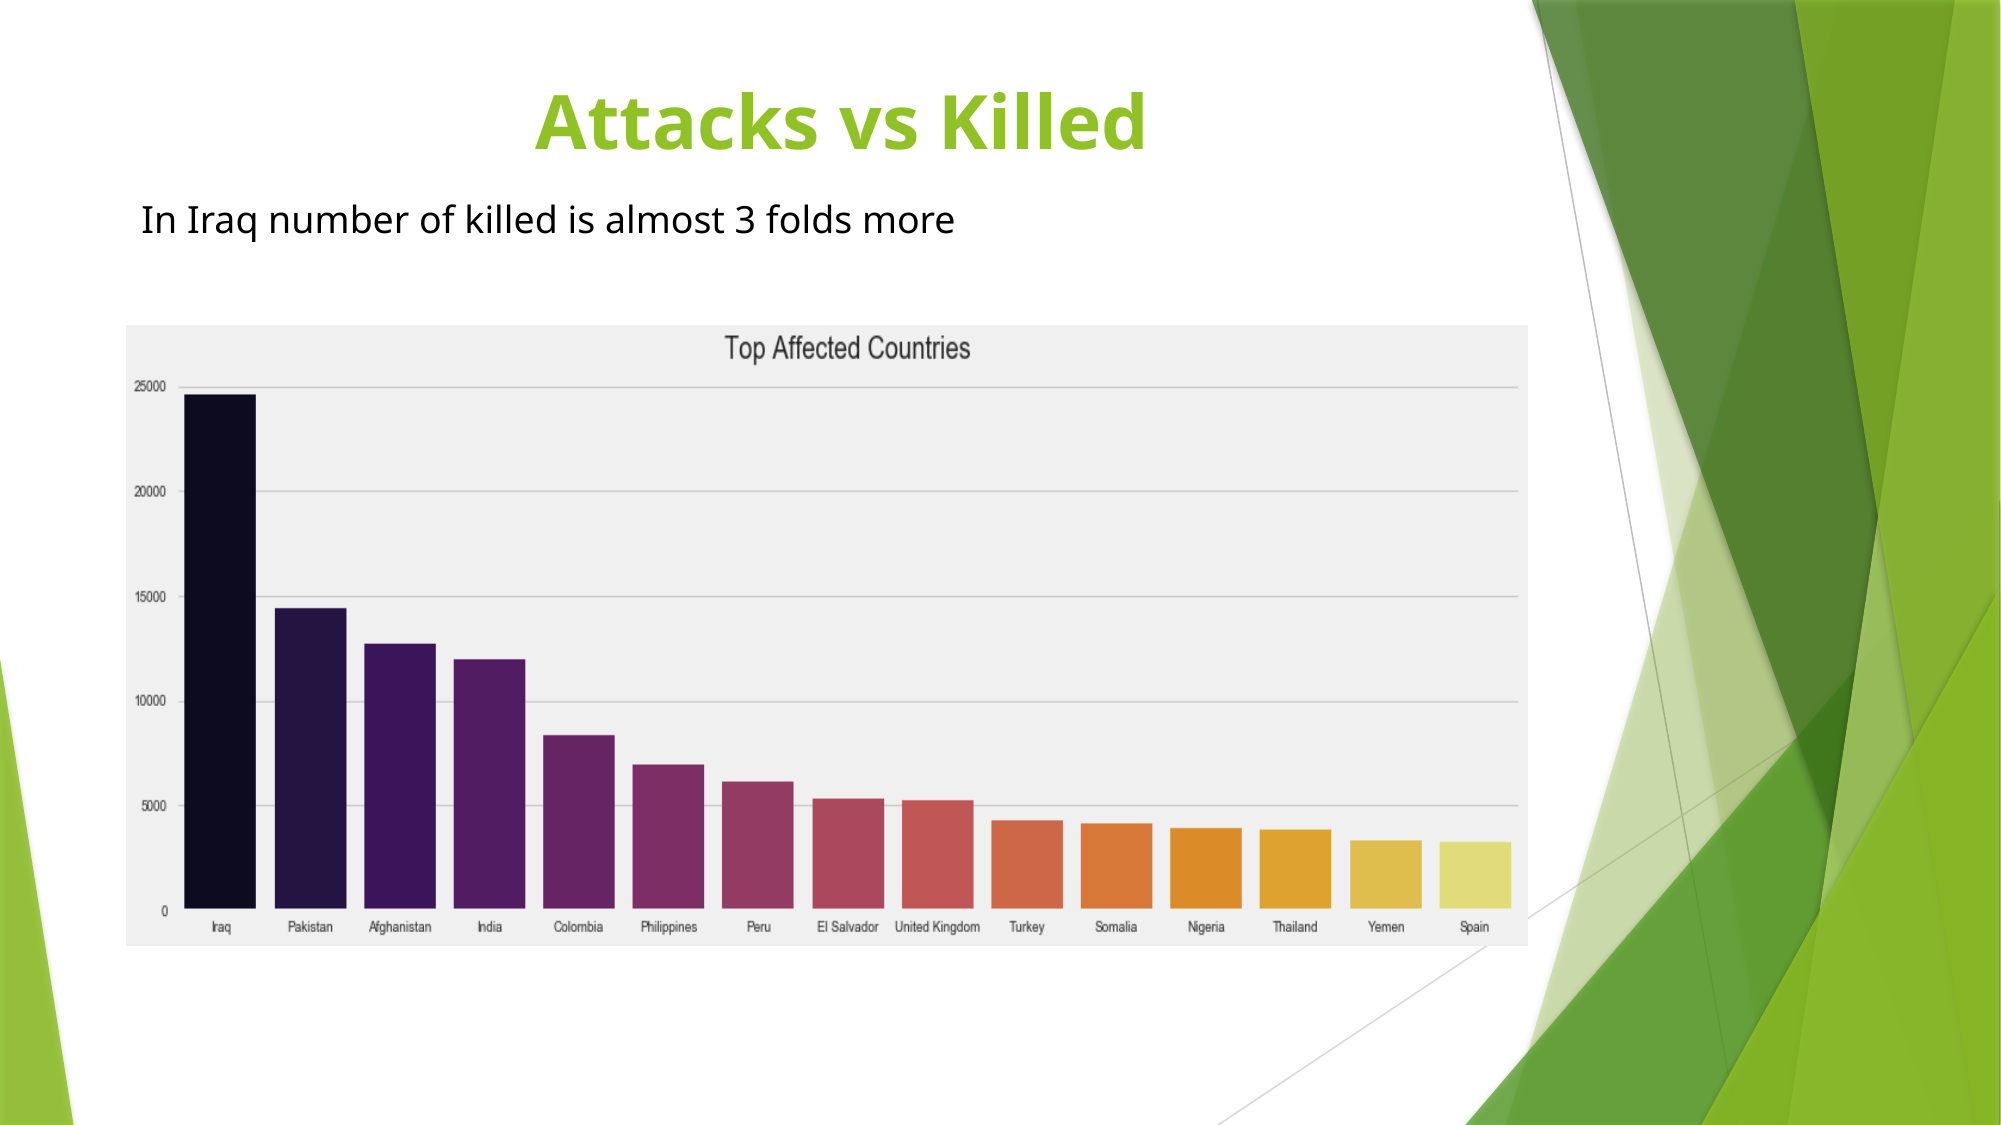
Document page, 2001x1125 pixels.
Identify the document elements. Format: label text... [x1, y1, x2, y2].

text_box Attacks vs Killed [100, 67, 1585, 189]
text_box In Iraq number of killed is almost 3 folds more [126, 188, 1542, 248]
picture [126, 325, 1528, 947]
